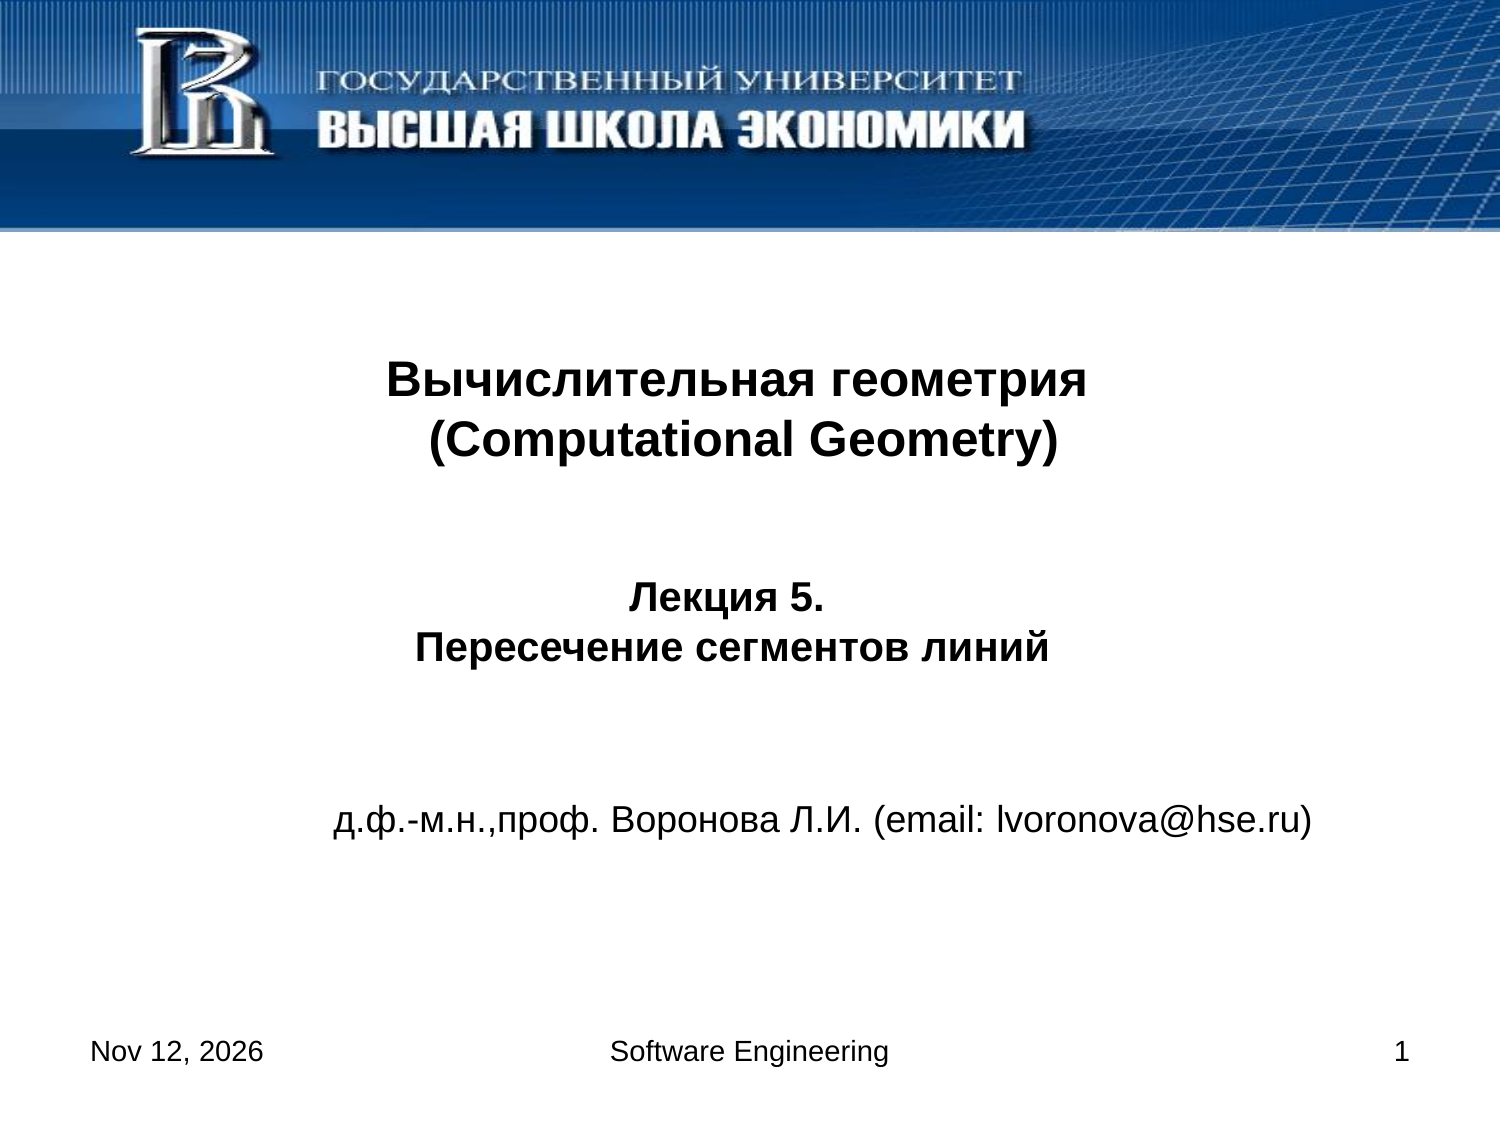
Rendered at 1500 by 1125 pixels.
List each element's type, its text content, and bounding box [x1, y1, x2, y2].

slide_number 11-Feb-14 [74, 1024, 426, 1103]
text_box д.ф.-м.н.,проф. Воронова Л.И. (email: lvoronova@hse.ru) [318, 787, 1339, 847]
slide_number 1 [1074, 1024, 1426, 1103]
picture [0, 0, 1500, 232]
footer Software Engineering [512, 1024, 988, 1103]
text_box Вычислительная геометрия (Computational Geometry) [370, 338, 1118, 474]
title [74, 44, 1426, 233]
text_box Лекция 5. Пересечение сегментов линий [400, 562, 1066, 678]
